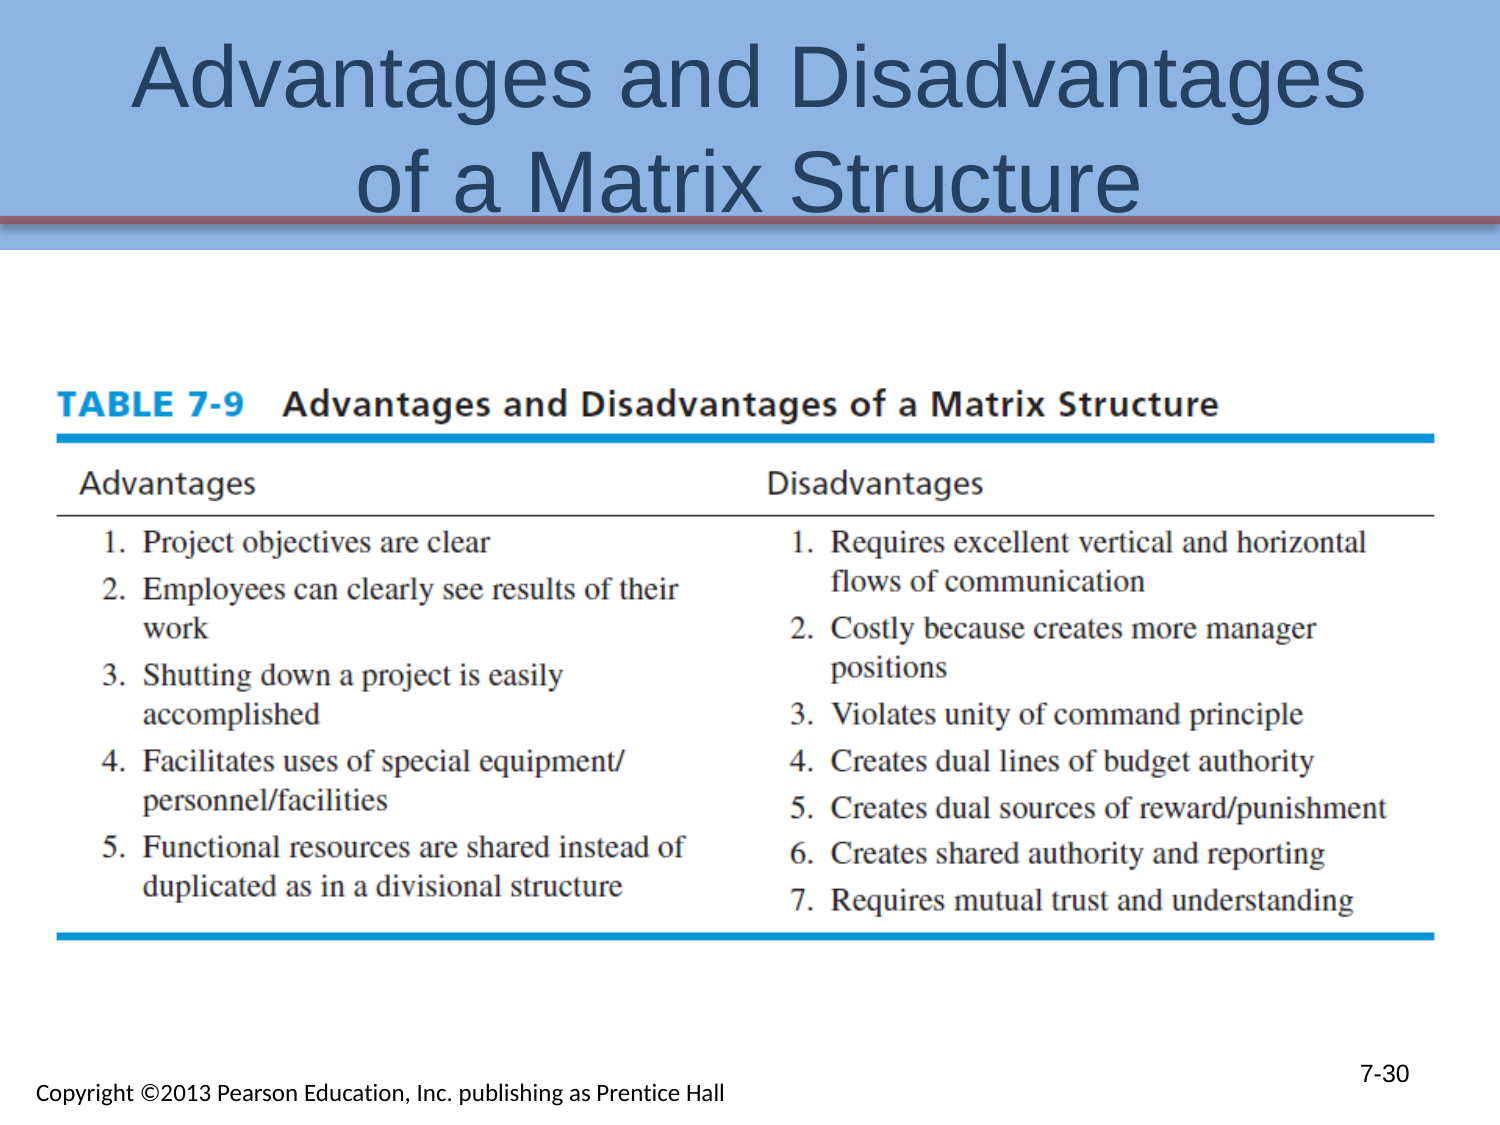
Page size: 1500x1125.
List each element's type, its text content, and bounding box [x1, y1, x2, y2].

footer Copyright ©2013 Pearson Education, Inc. publishing as Prentice Hall [0, 1061, 763, 1122]
slide_number 7-30 [1074, 1042, 1425, 1103]
picture [46, 362, 1458, 965]
title Advantages and Disadvantages of a Matrix Structure [75, 31, 1425, 219]
